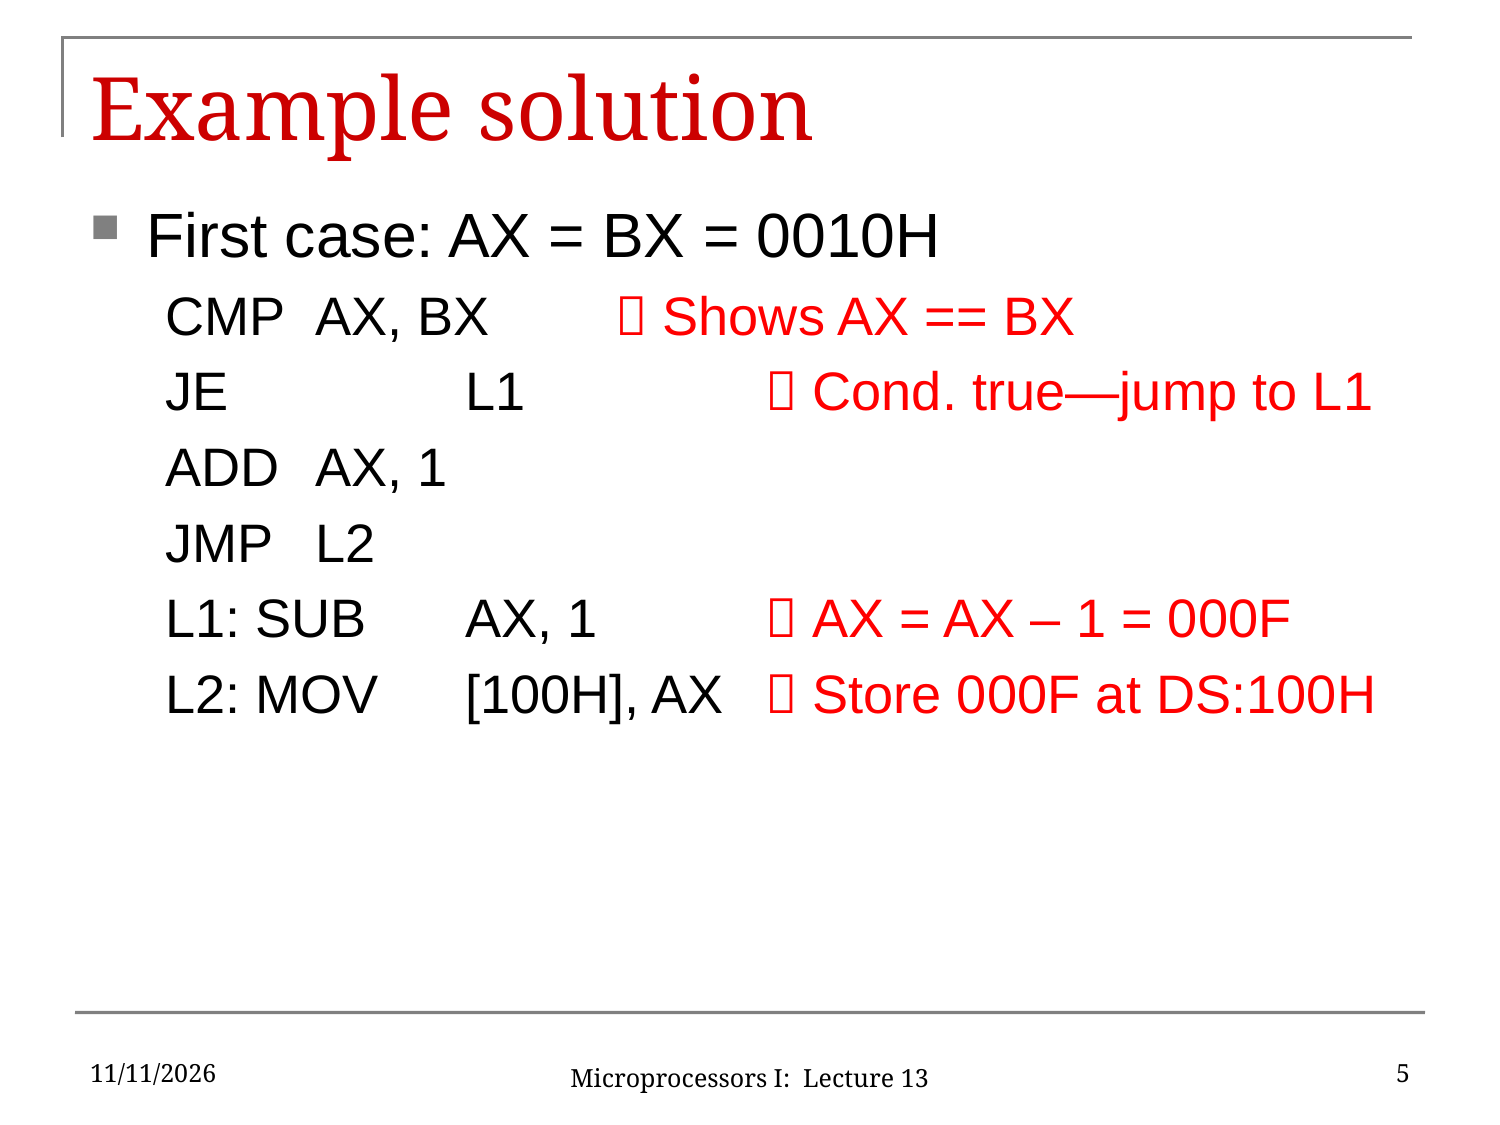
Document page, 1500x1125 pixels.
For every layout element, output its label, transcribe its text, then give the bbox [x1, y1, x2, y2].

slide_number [74, 1023, 426, 1100]
title Example solution [75, 45, 1425, 163]
list First case: AX = BX = 0010H CMP AX, BX  Shows AX == BX JE L1  Cond. true—jump to L1 ADD AX, 1 JMP L2 L1: SUB AX, 1  AX = AX – 1 = 000F L2: MOV [100H], AX  Store 000F at DS:100H [75, 187, 1425, 1006]
slide_number 5 [1074, 1023, 1426, 1100]
footer Microprocessors I: Lecture 13 [512, 1024, 988, 1101]
